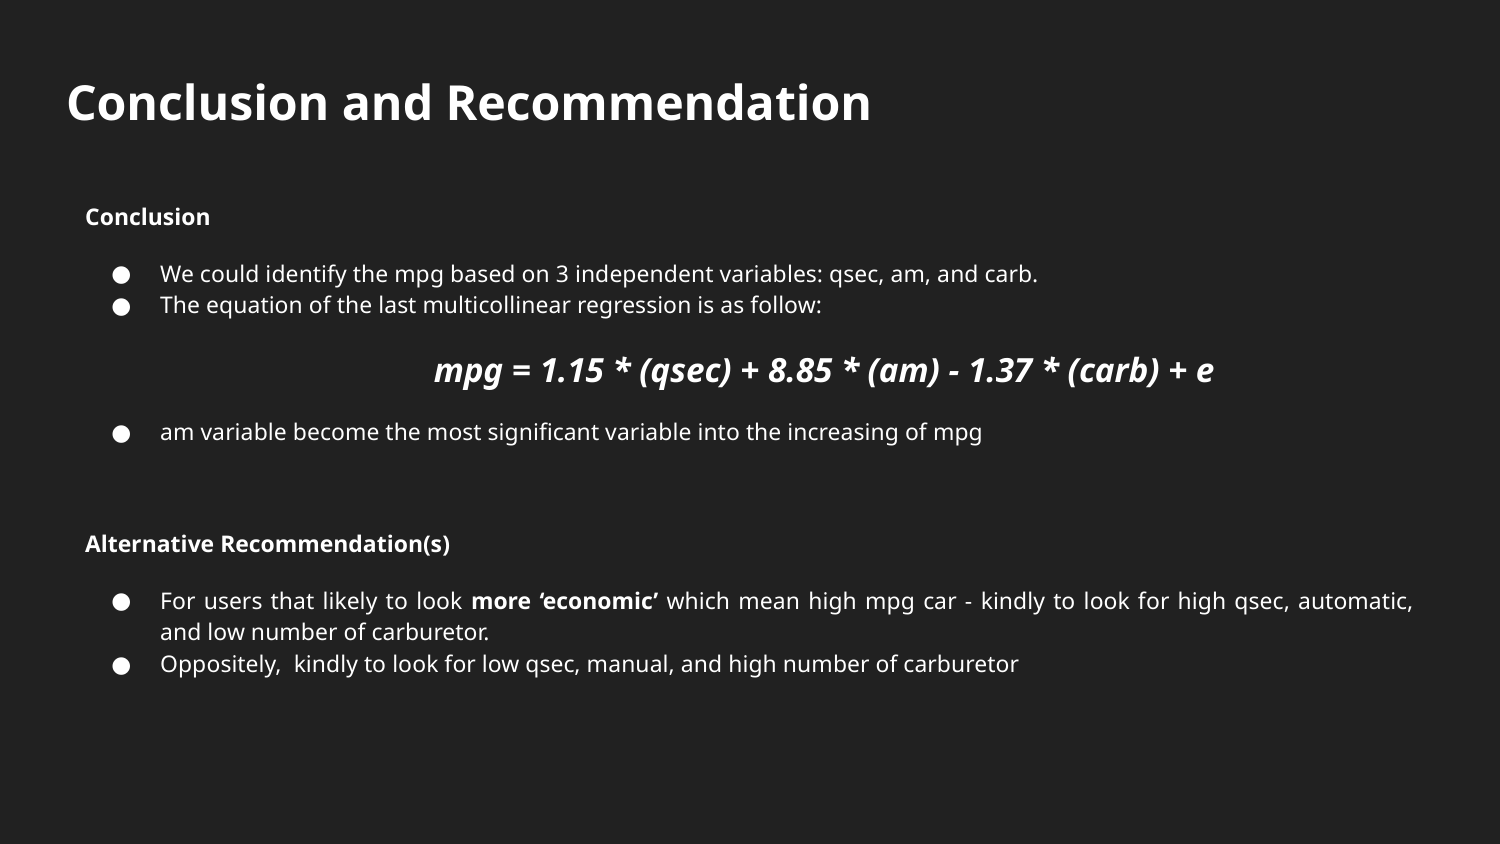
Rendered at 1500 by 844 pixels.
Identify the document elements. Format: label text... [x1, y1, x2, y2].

text_box Alternative Recommendation(s) For users that likely to look more ‘economic’ which mean high mpg car - kindly to look for high qsec, automatic, and low number of carburetor. Oppositely, kindly to look for low qsec, manual, and high number of carburetor [70, 510, 1430, 692]
title Conclusion and Recommendation [51, 57, 1449, 152]
text_box Conclusion We could identify the mpg based on 3 independent variables: qsec, am, and carb. The equation of the last multicollinear regression is as follow: mpg = 1.15 * (qsec) + 8.85 * (am) - 1.37 * (carb) + e am variable become the most significant variable into the increasing of mpg [70, 183, 1430, 510]
